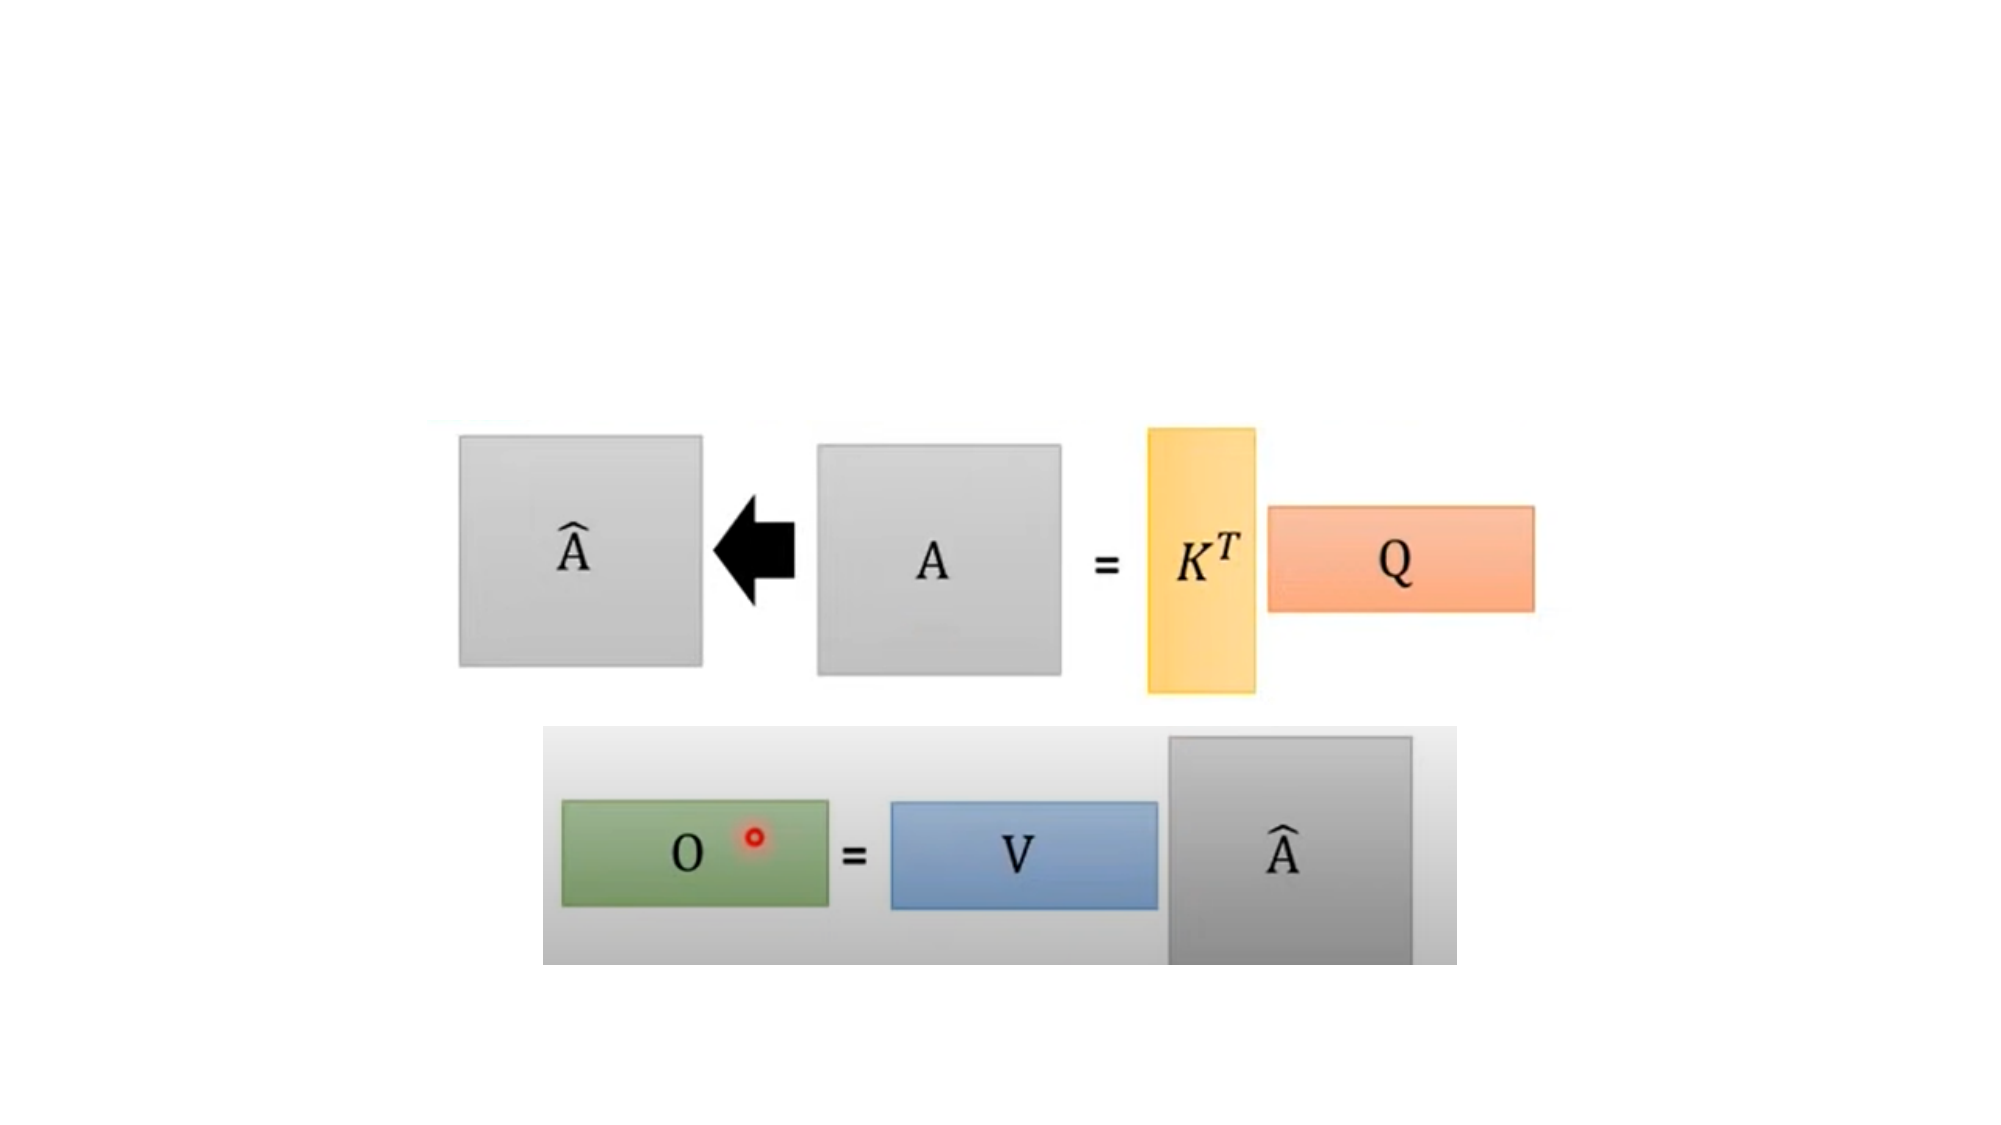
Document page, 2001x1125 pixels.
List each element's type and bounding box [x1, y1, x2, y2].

picture [427, 420, 1573, 705]
picture [543, 726, 1457, 965]
